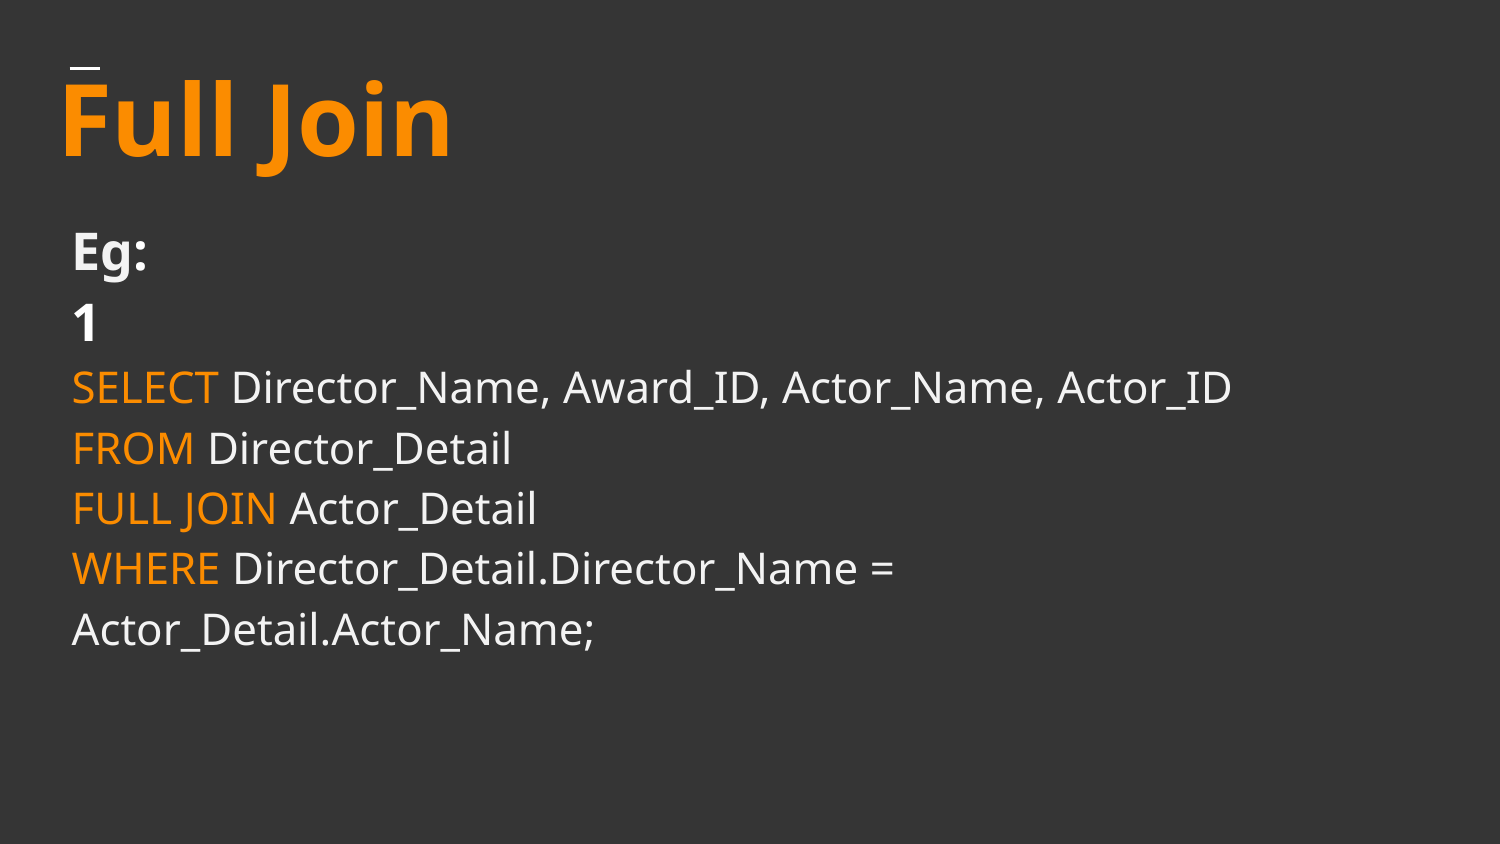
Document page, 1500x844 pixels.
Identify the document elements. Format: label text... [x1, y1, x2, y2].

title Eg: 1 SELECT Director_Name, Award_ID, Actor_Name, Actor_ID FROM Director_Detail FULL JOIN Actor_Detail WHERE Director_Detail.Director_Name = Actor_Detail.Actor_Name; [56, 193, 1444, 781]
title Full Join [42, 41, 1458, 191]
